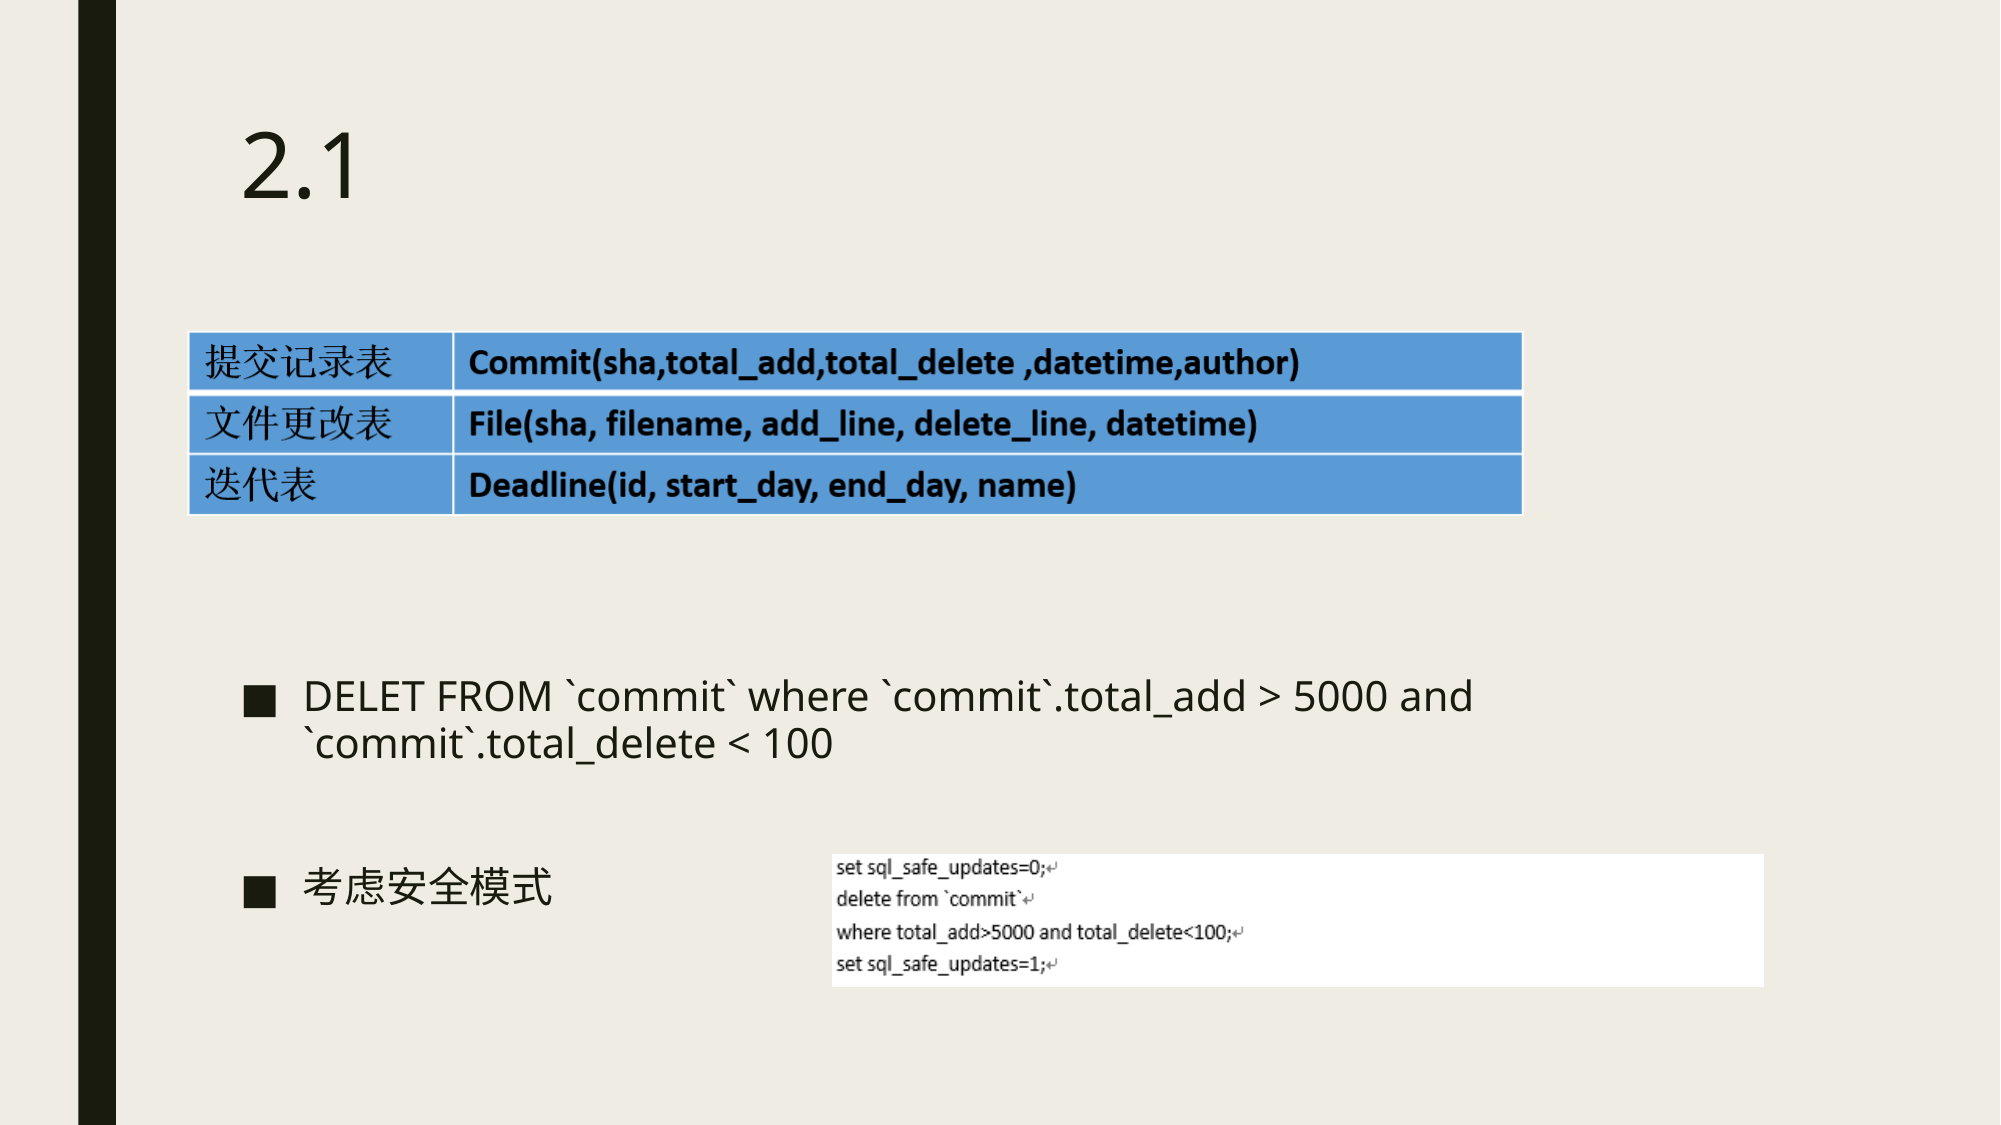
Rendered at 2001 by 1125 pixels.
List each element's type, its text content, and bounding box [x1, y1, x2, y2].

picture [831, 854, 1764, 987]
picture [187, 324, 1527, 530]
title 2.1 [225, 112, 1800, 357]
list DELET FROM `commit` where `commit`.total_add > 5000 and `commit`.total_delete < 100 考虑安全模式 [225, 375, 1800, 963]
